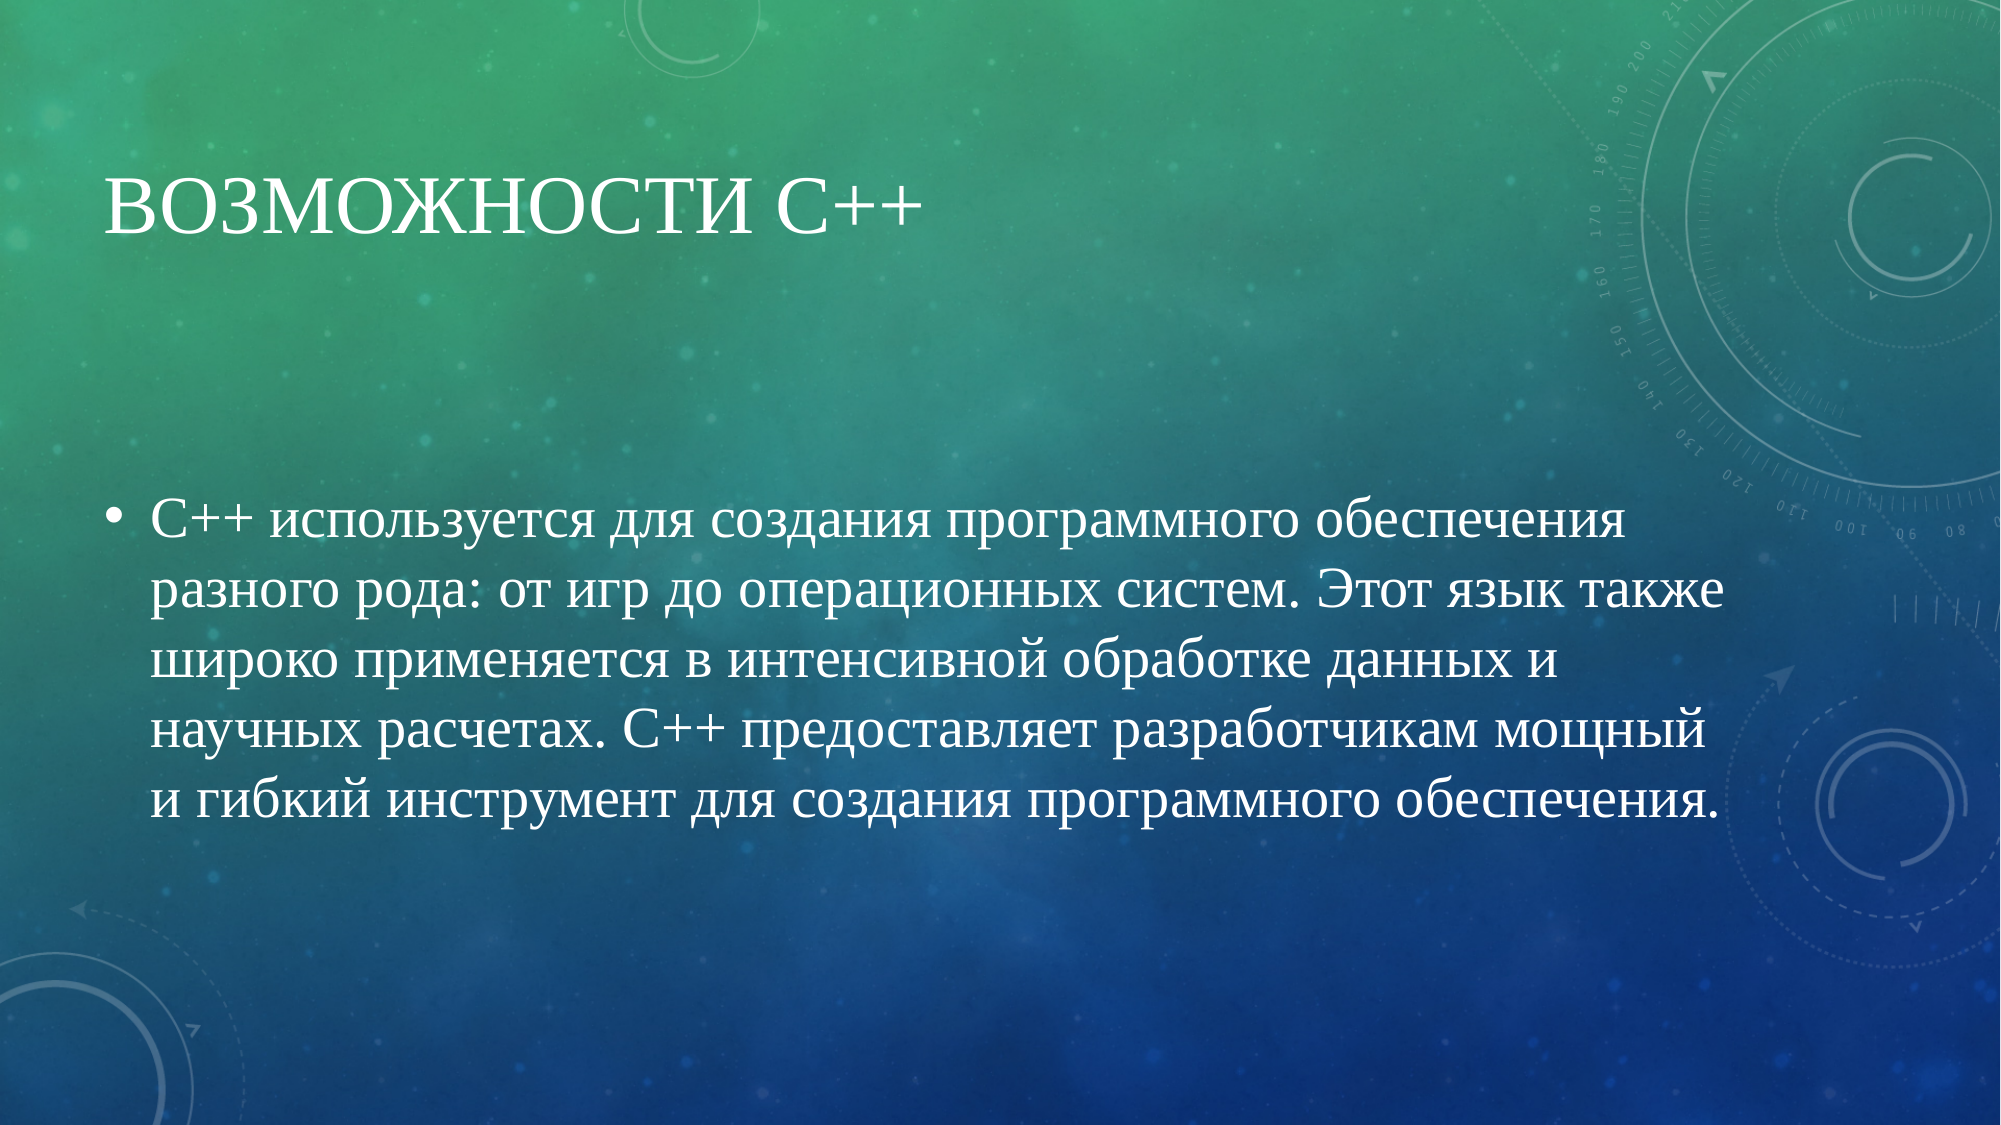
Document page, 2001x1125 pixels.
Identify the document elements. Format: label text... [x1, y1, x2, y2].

list C++ используется для создания программного обеспечения разного рода: от игр до операционных систем. Этот язык также широко применяется в интенсивной обработке данных и научных расчетах. C++ предоставляет разработчикам мощный и гибкий инструмент для создания программного обеспечения. [88, 387, 1751, 987]
picture [0, 0, 2001, 1125]
title Возможности с++ [88, 80, 1751, 320]
